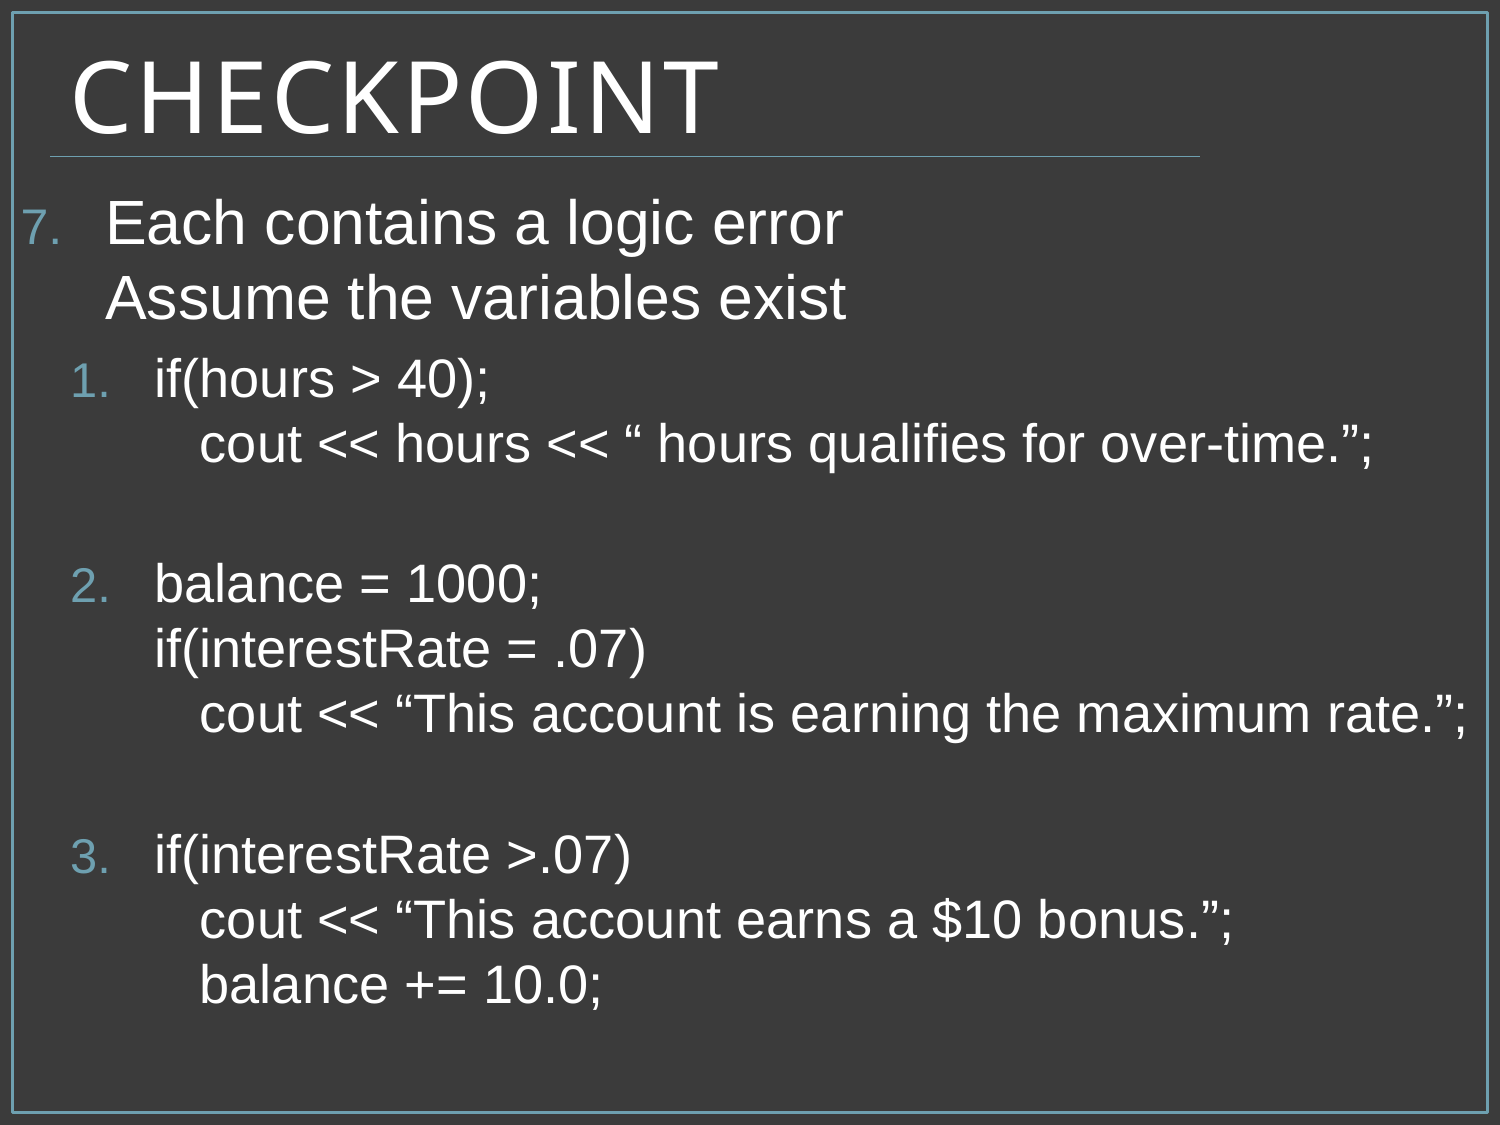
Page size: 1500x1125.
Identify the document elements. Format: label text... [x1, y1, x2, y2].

title Checkpoint [54, 0, 1405, 188]
list Each contains a logic error Assume the variables exist if(hours > 40); cout << hours << “ hours qualifies for over-time.”; balance = 1000; if(interestRate = .07) cout << “This account is earning the maximum rate.”; if(interestRate >.07) cout << “This account earns a $10 bonus.”; balance += 10.0; [0, 174, 1500, 1075]
